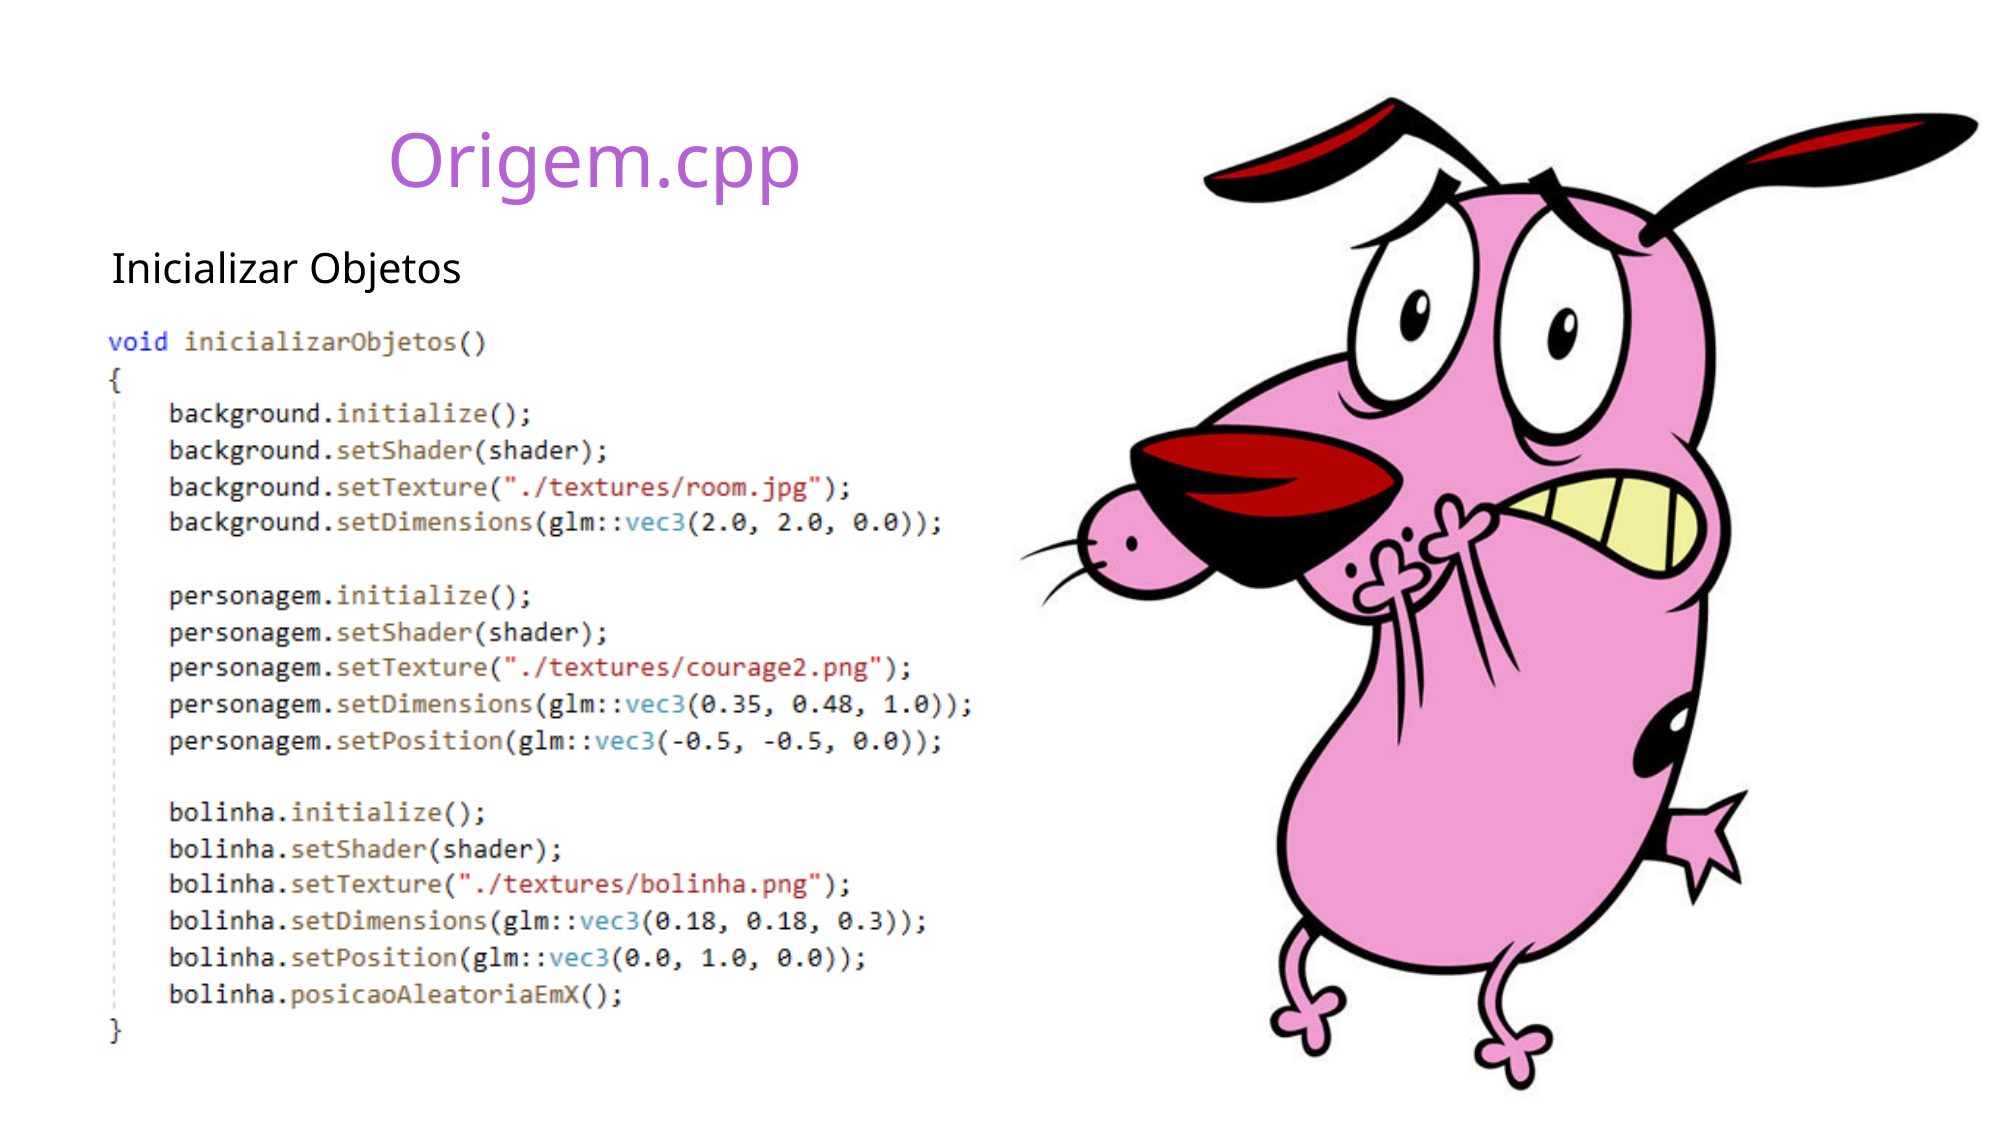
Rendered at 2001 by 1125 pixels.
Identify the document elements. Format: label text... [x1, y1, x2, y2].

text_box Origem.cpp [372, 104, 818, 210]
picture [999, 42, 1981, 1125]
text_box Inicializar Objetos [97, 234, 478, 299]
picture [104, 322, 994, 1048]
